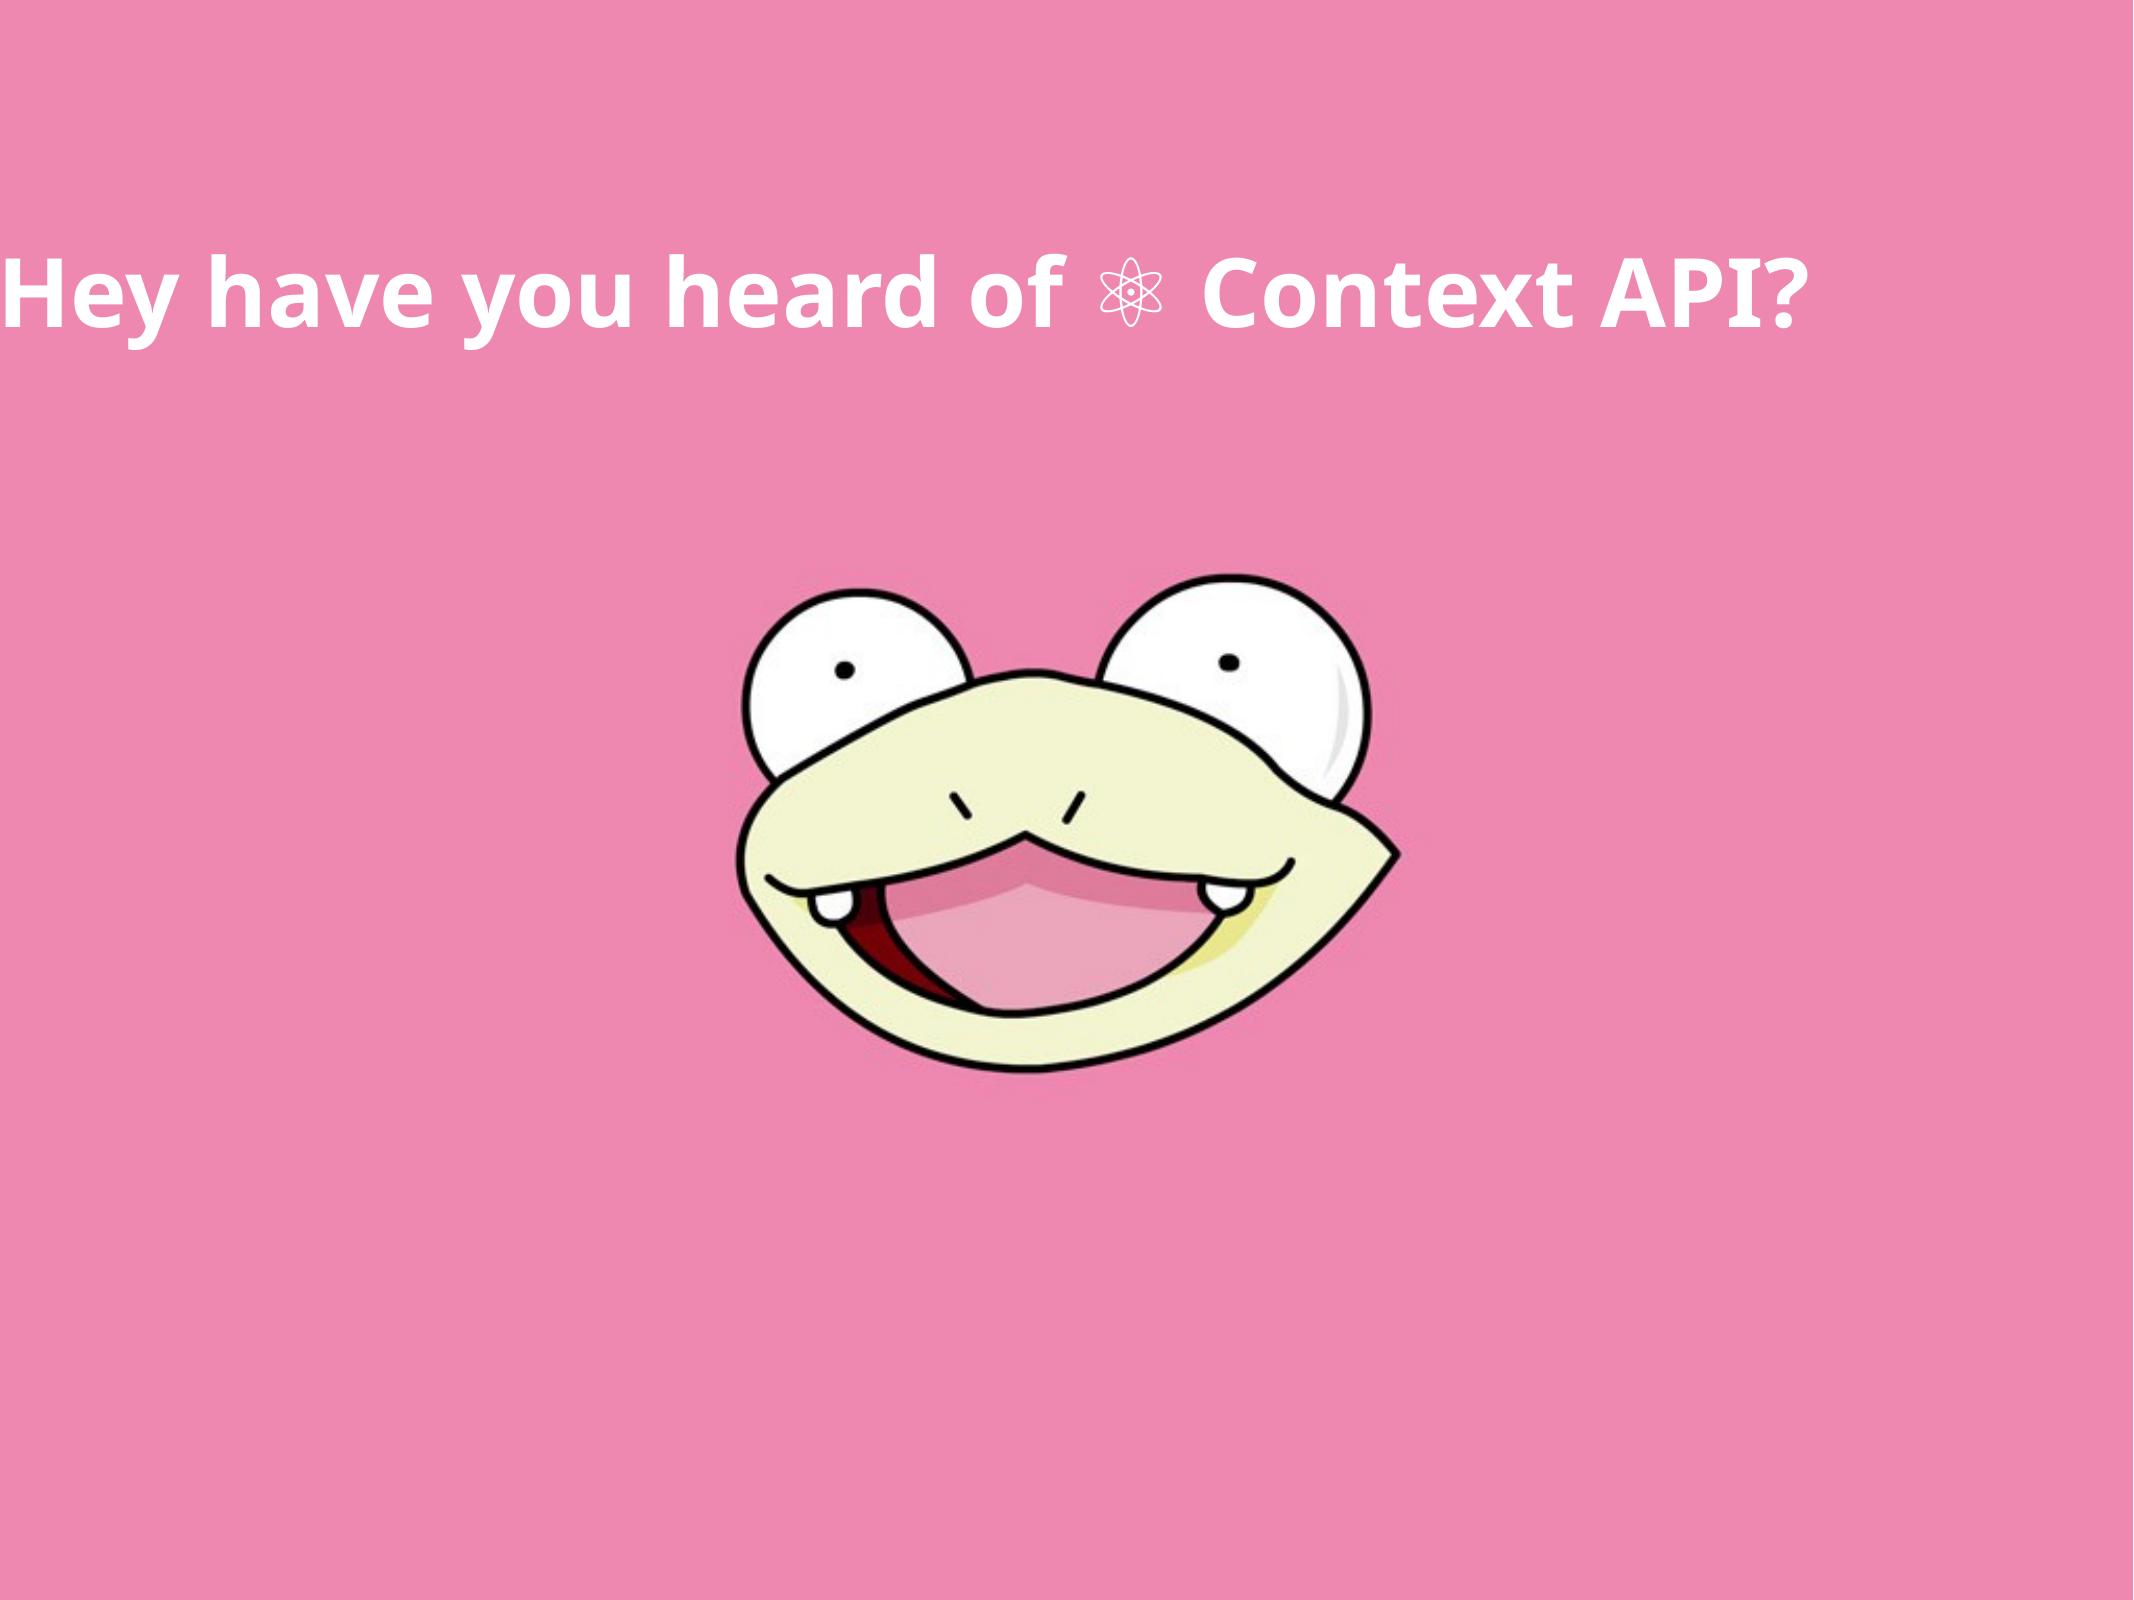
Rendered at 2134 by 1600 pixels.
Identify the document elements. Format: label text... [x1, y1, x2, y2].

text_box Hey have you heard of ⚛️ Context API? [0, 223, 1819, 355]
picture [397, 435, 1718, 1165]
